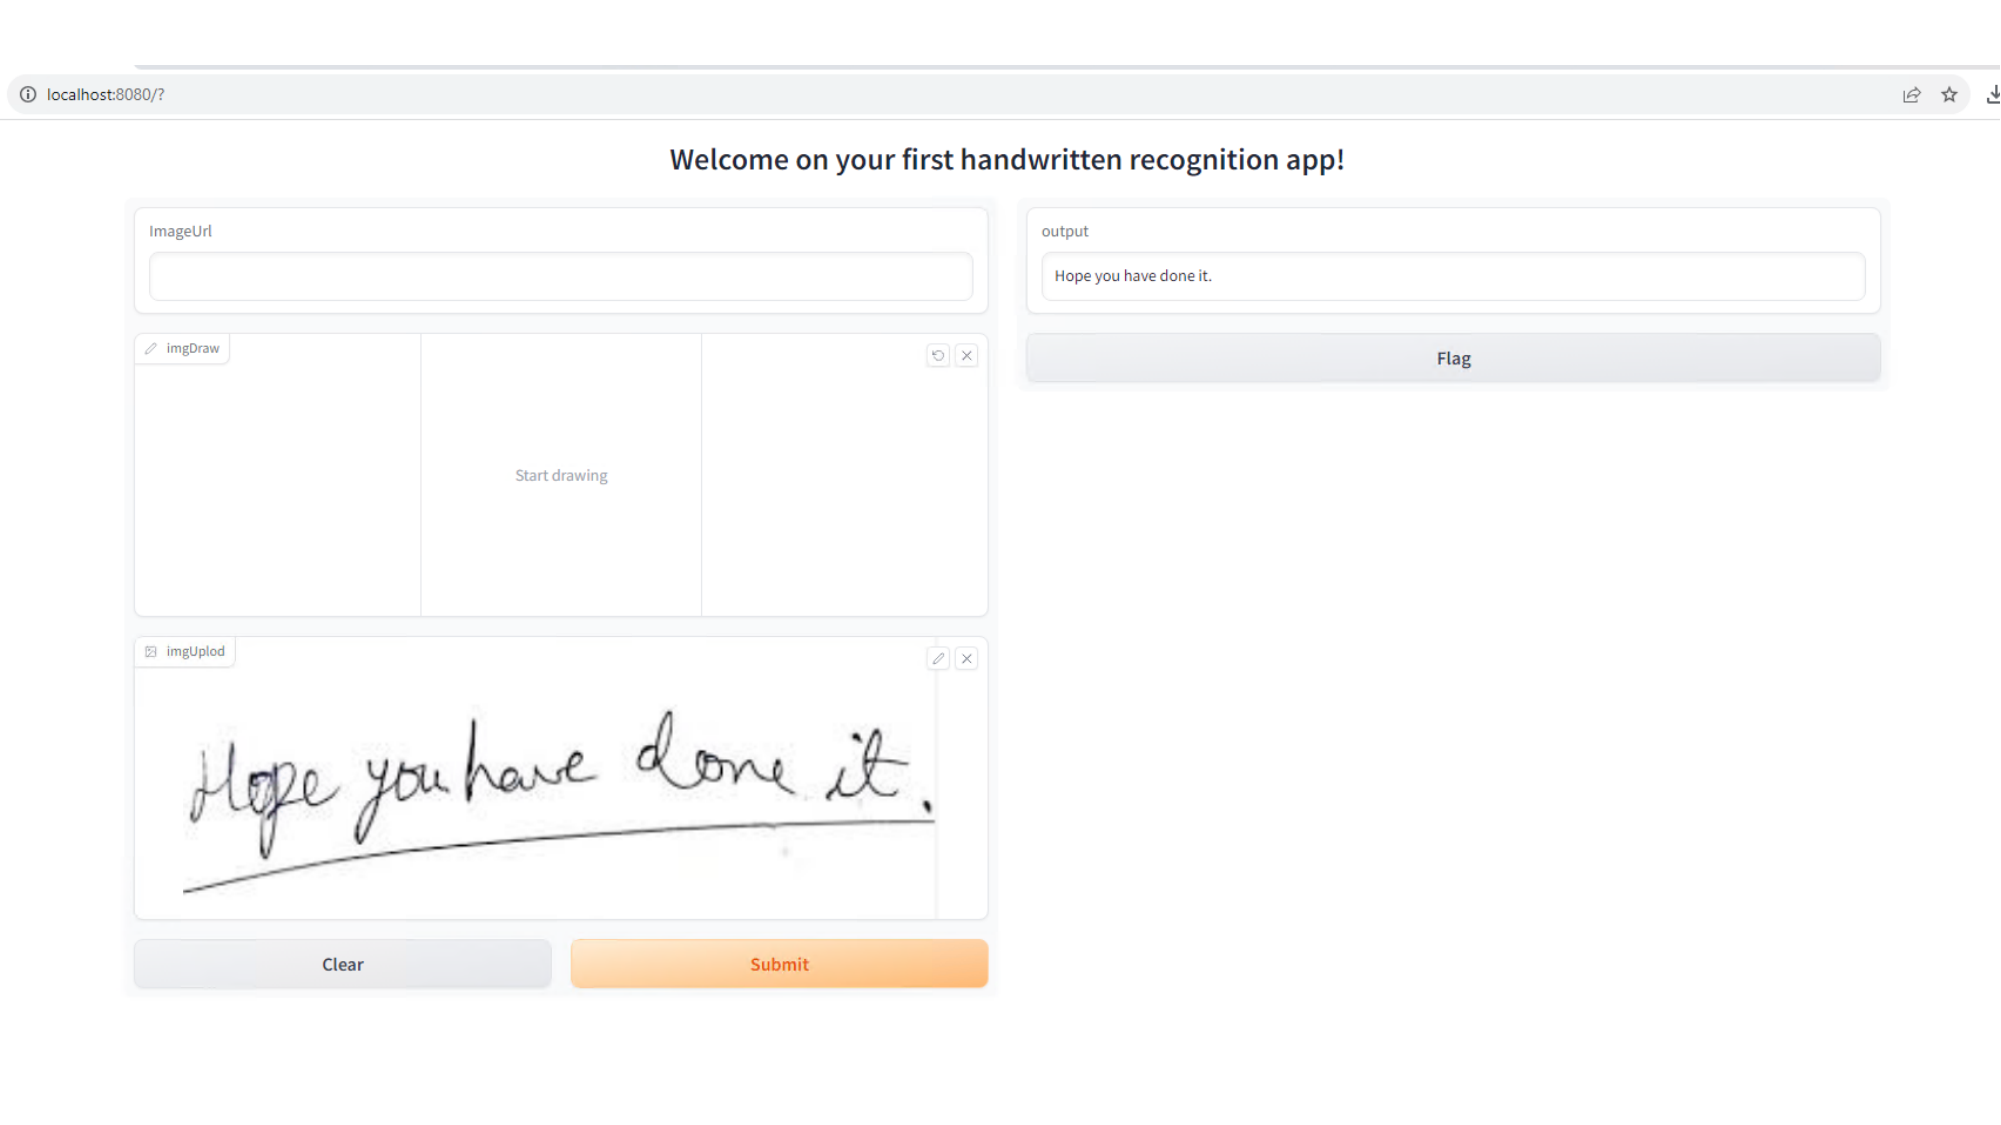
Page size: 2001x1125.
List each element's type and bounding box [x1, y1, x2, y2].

picture [0, 65, 2000, 1060]
